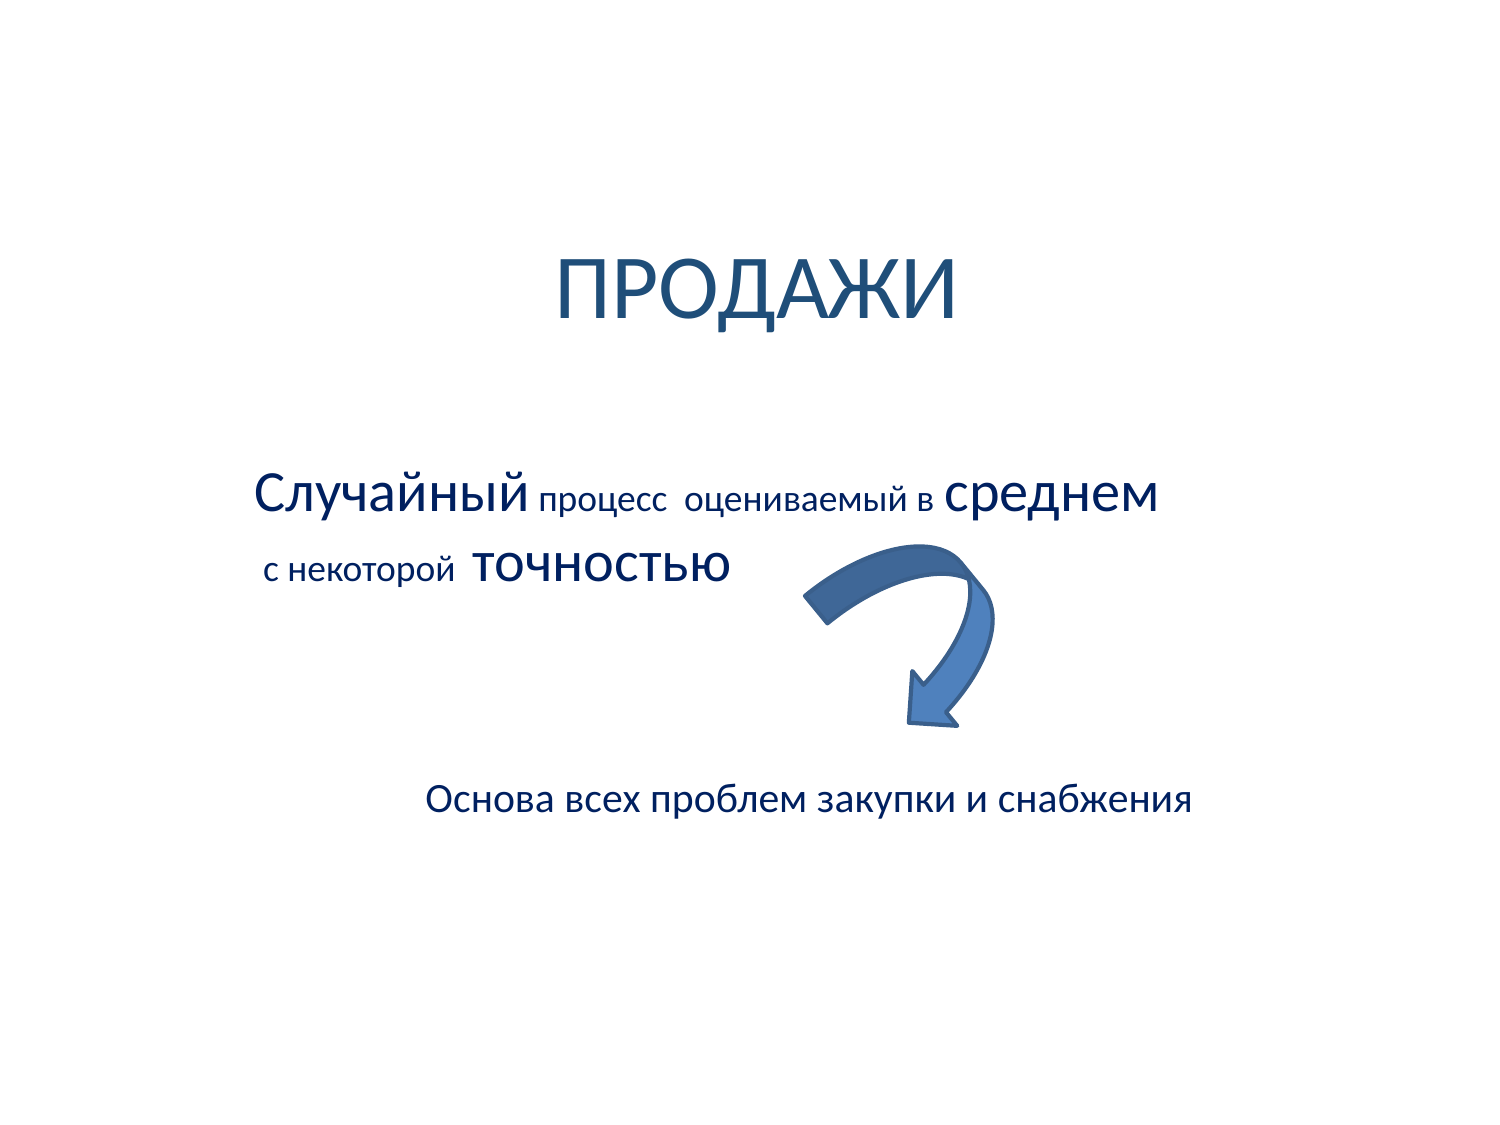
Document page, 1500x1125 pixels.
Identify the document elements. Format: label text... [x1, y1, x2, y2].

text_box [802, 544, 995, 728]
text_box Случайный процесс оцениваемый в среднем с некоторой точностью [239, 445, 1175, 601]
text_box ПРОДАЖИ [539, 219, 976, 345]
text_box Основа всех проблем закупки и снабжения [410, 763, 1209, 829]
